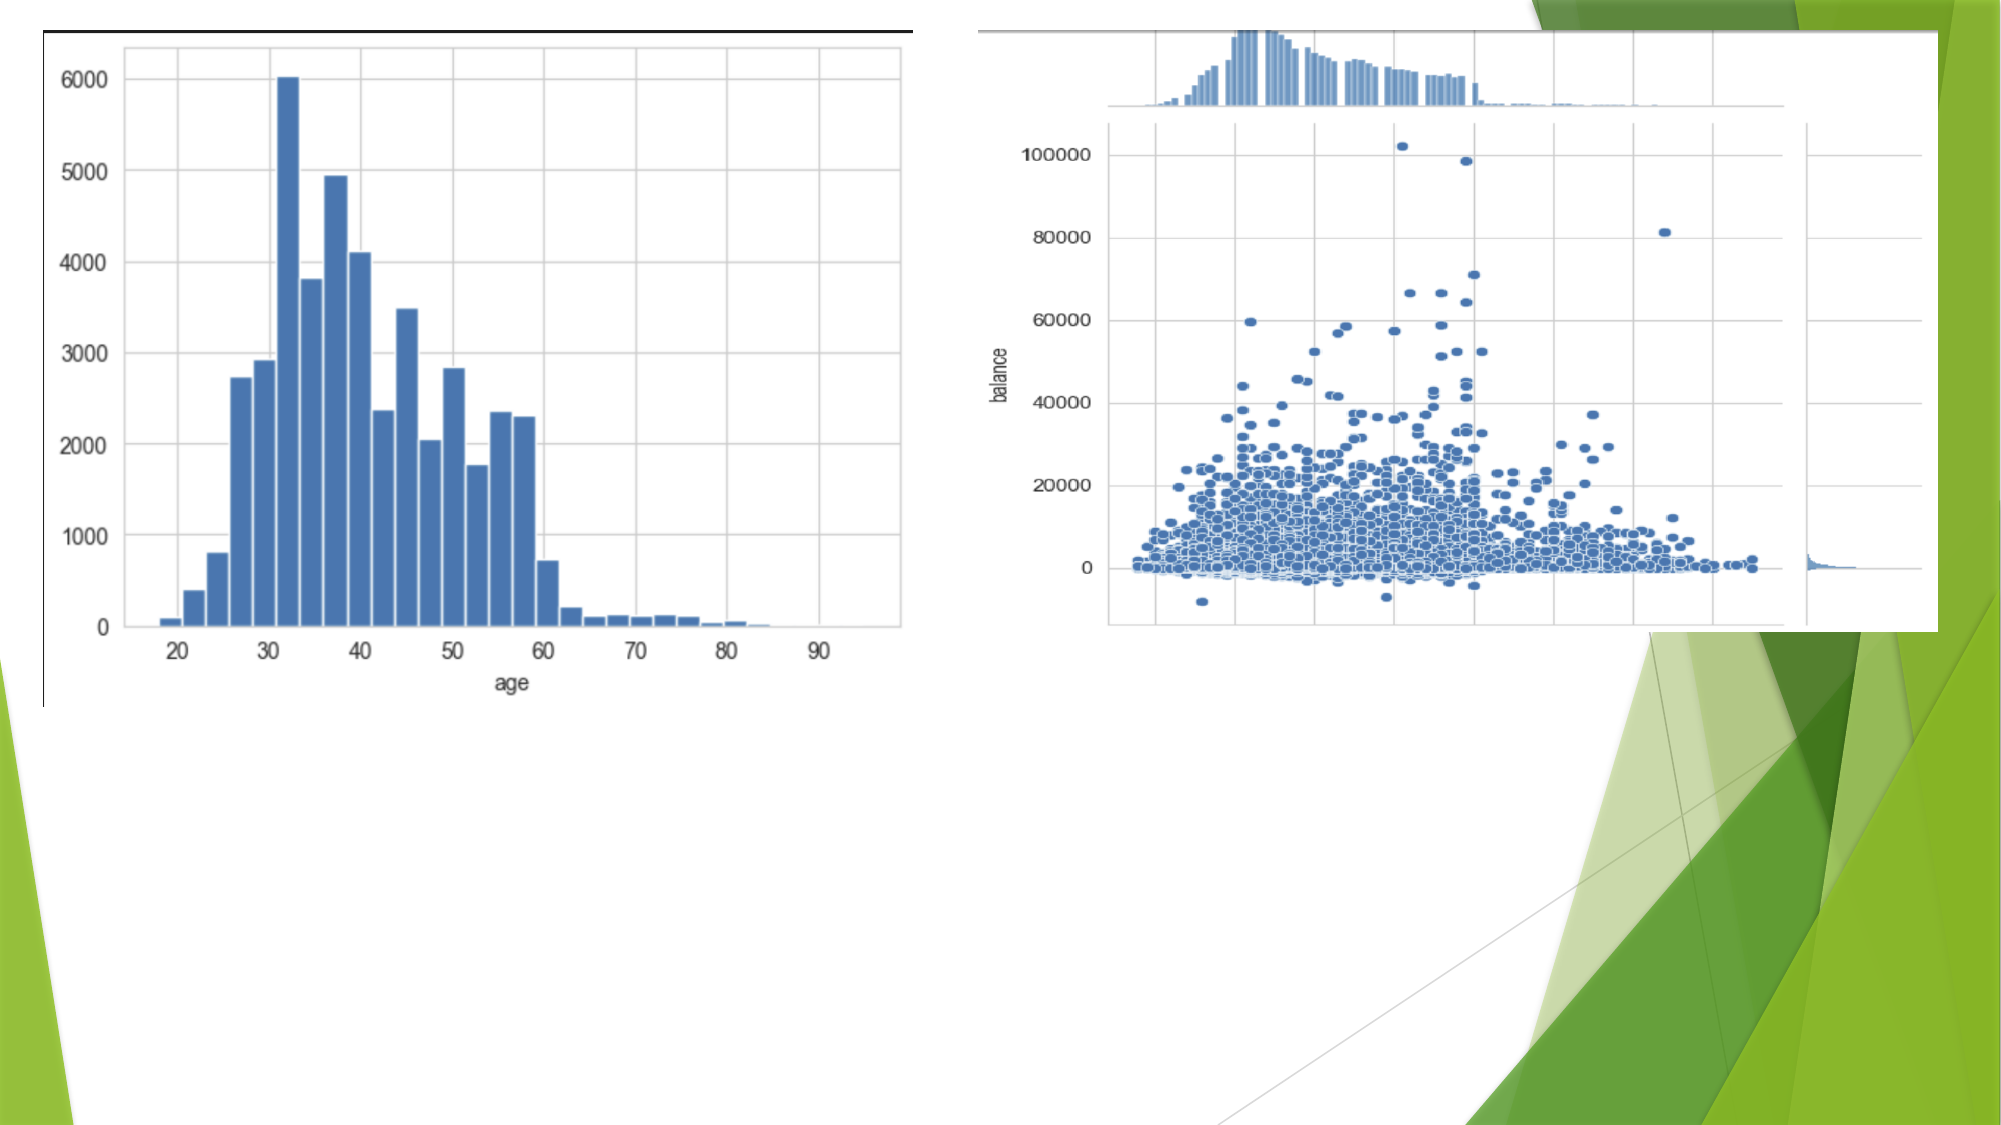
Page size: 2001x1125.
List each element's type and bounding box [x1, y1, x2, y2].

picture [978, 29, 1939, 633]
picture [42, 29, 913, 708]
